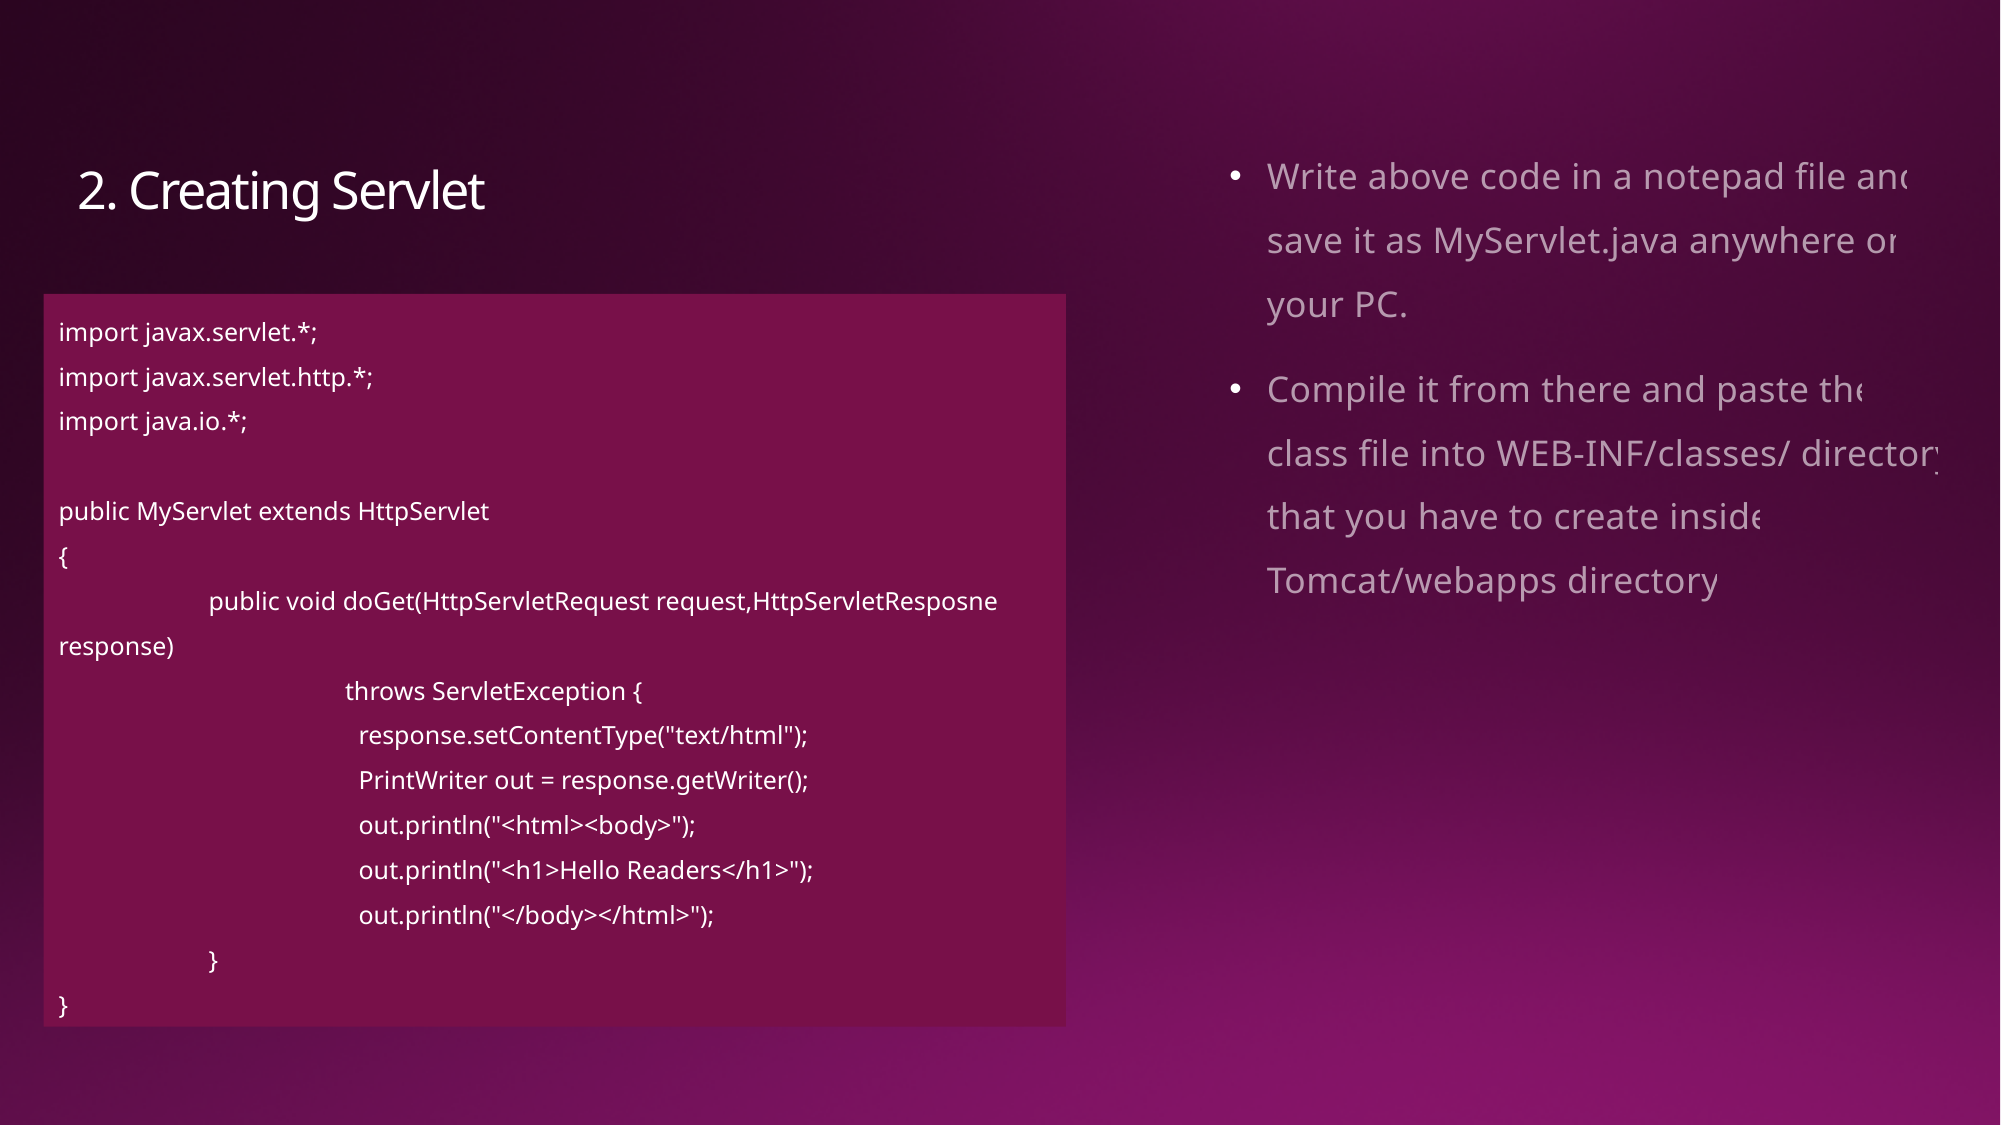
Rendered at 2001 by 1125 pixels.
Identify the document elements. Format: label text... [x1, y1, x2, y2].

picture [0, 0, 2001, 1125]
list Write above code in a notepad file and save it as MyServlet.java anywhere on your PC. Compile it from there and paste the class file into WEB-INF/classes/ directory that you have to create inside Tomcat/webapps directory. [1214, 125, 1977, 1043]
text_box import javax.servlet.*; import javax.servlet.http.*; import java.io.*; public MyServlet extends HttpServlet { public void doGet(HttpServletRequest request,HttpServletResposne response) throws ServletException { response.setContentType("text/html"); PrintWriter out = response.getWriter(); out.println("<html><body>"); out.println("<h1>Hello Readers</h1>"); out.println("</body></html>"); } } [43, 293, 1066, 1027]
title 2. Creating Servlet [62, 75, 825, 271]
